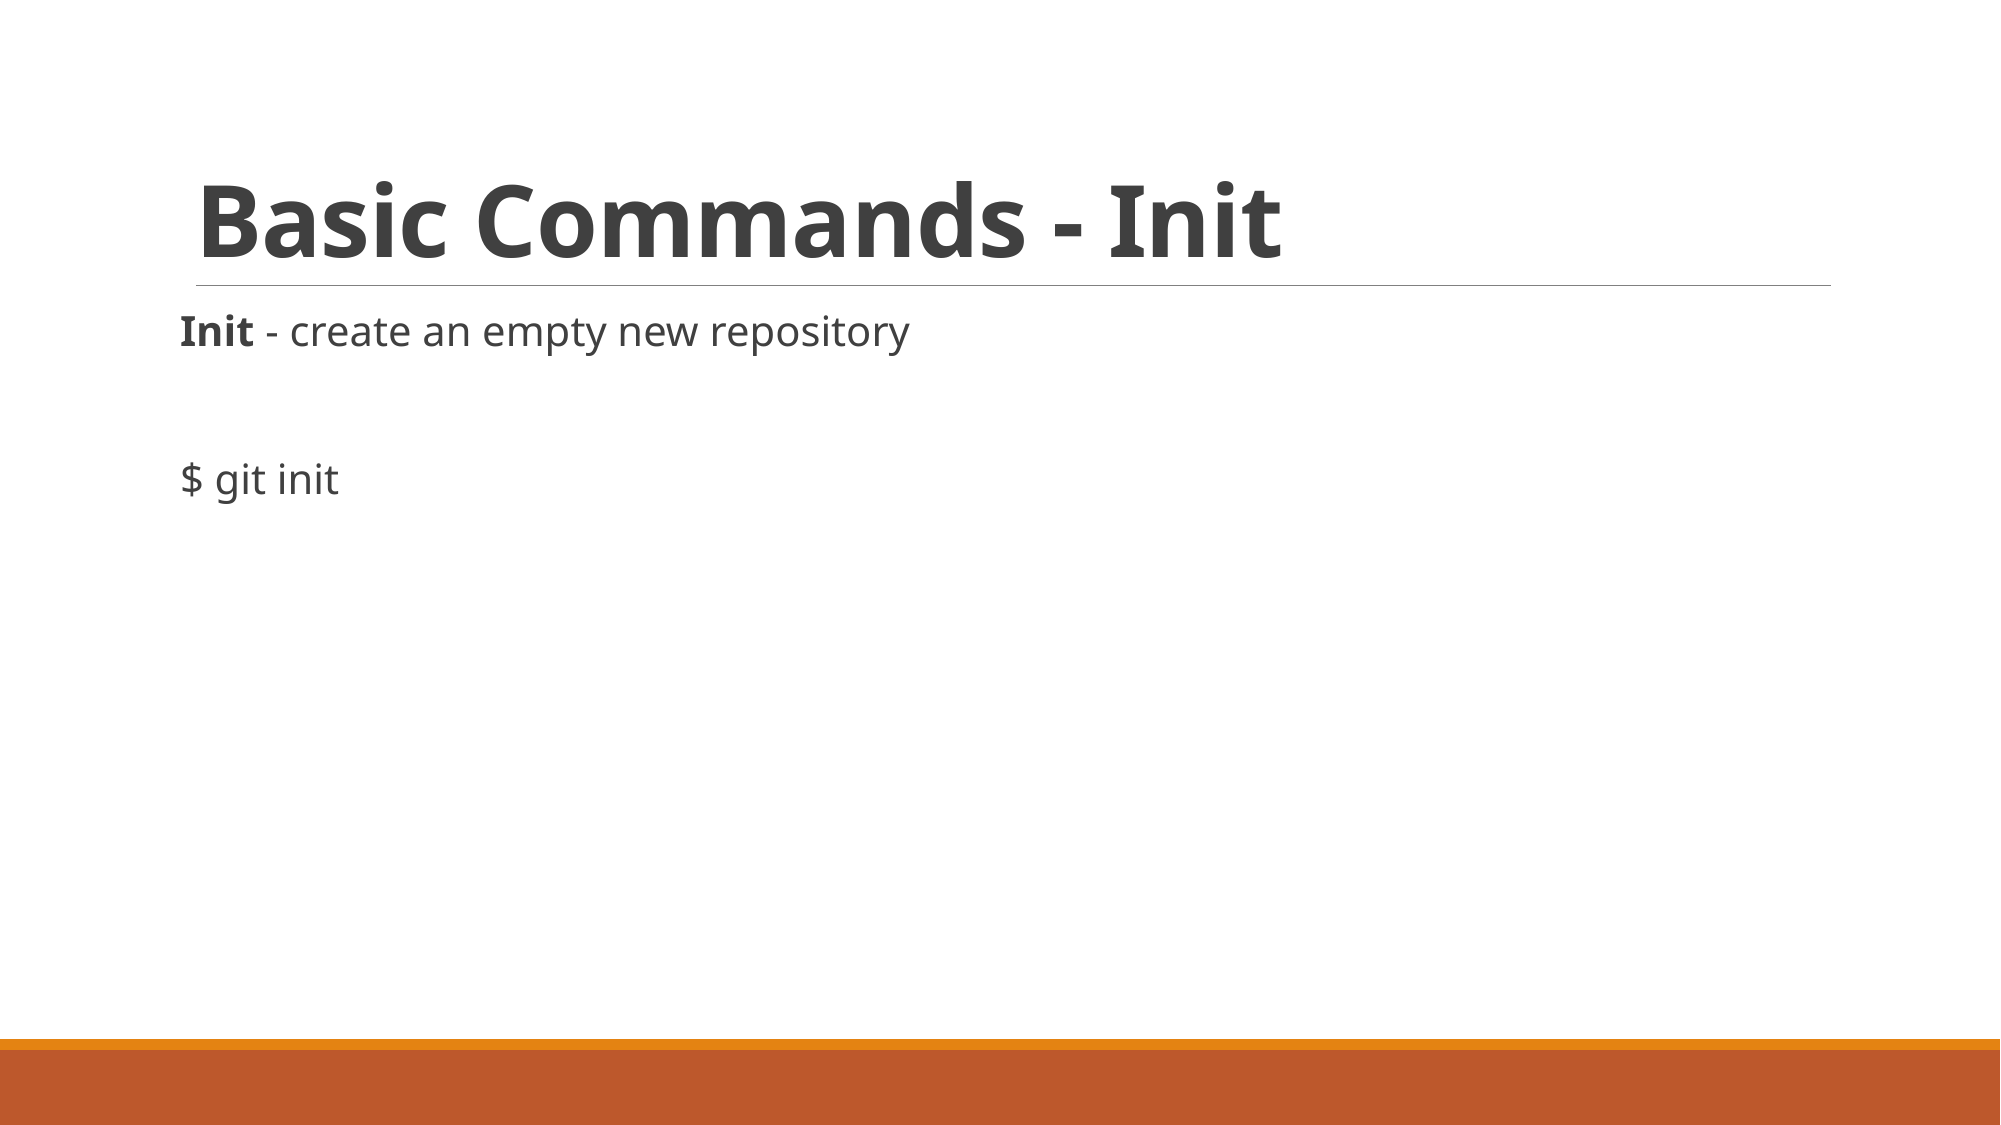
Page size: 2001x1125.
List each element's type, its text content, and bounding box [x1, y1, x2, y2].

title Basic Commands - Init [180, 47, 1830, 285]
list Init - create an empty new repository $ git init [180, 302, 1830, 963]
